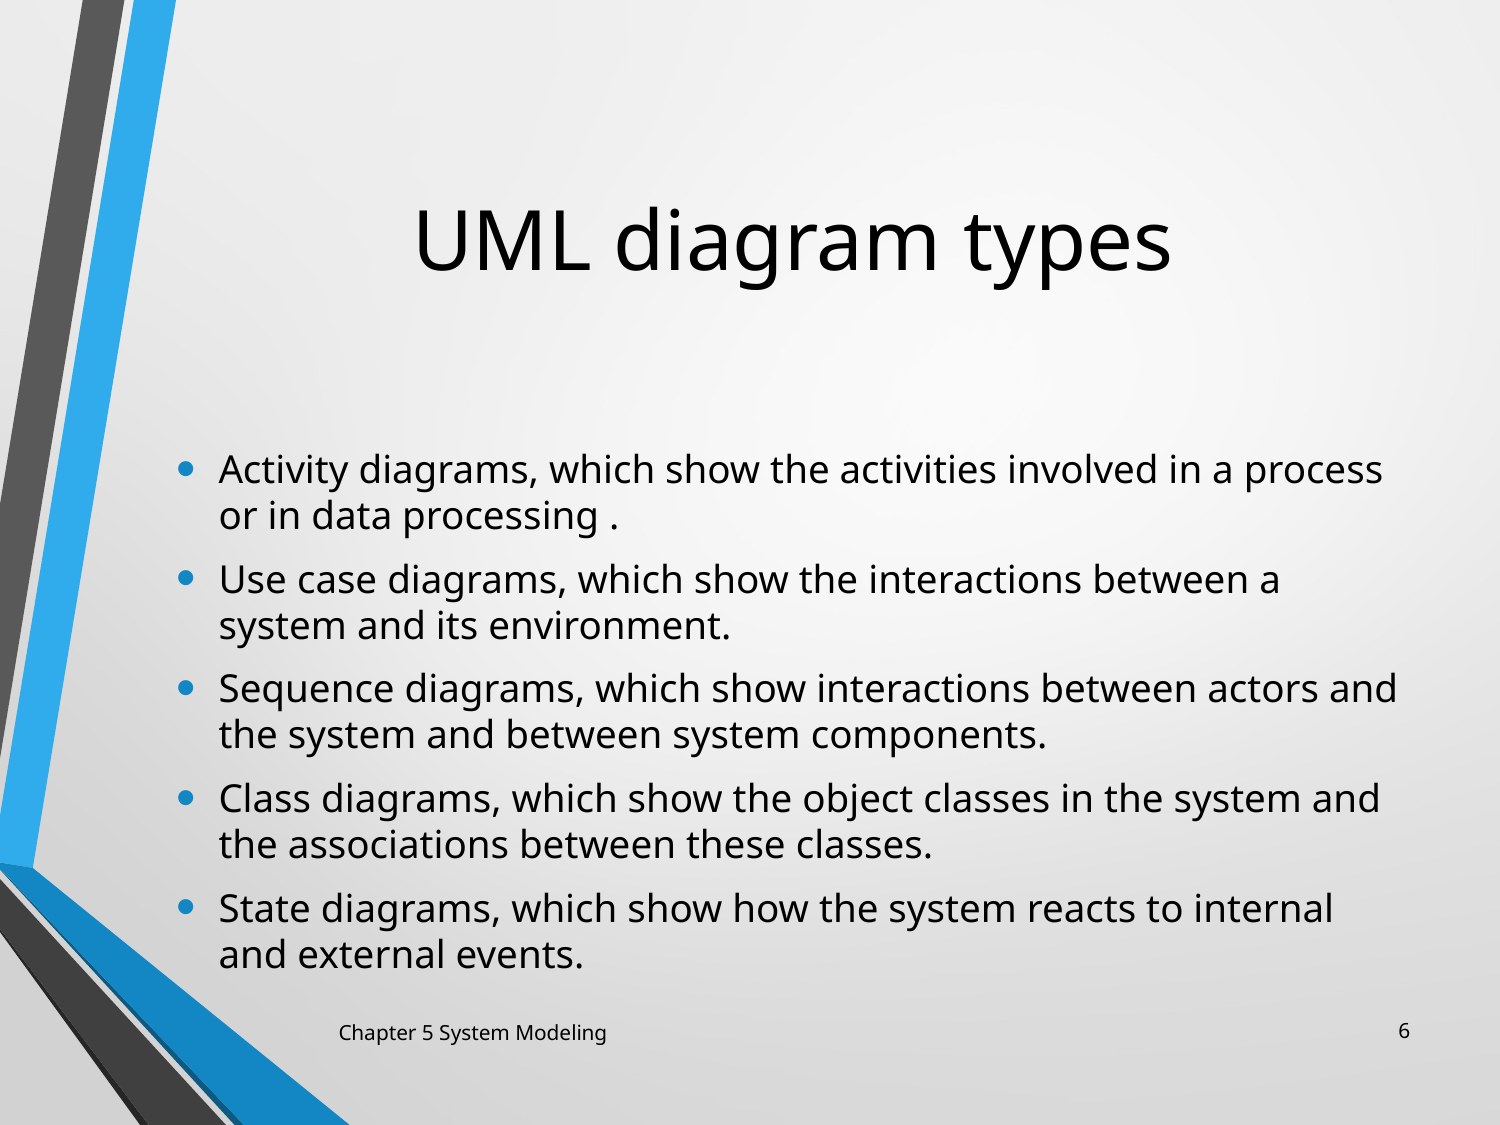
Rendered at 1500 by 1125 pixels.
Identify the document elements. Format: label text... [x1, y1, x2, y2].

slide_number 6 [1354, 1001, 1425, 1062]
footer Chapter 5 System Modeling [323, 1001, 1196, 1062]
list Activity diagrams, which show the activities involved in a process or in data processing . Use case diagrams, which show the interactions between a system and its environment. Sequence diagrams, which show interactions between actors and the system and between system components. Class diagrams, which show the object classes in the system and the associations between these classes. State diagrams, which show how the system reacts to internal and external events. [161, 437, 1425, 985]
title UML diagram types [161, 75, 1425, 400]
